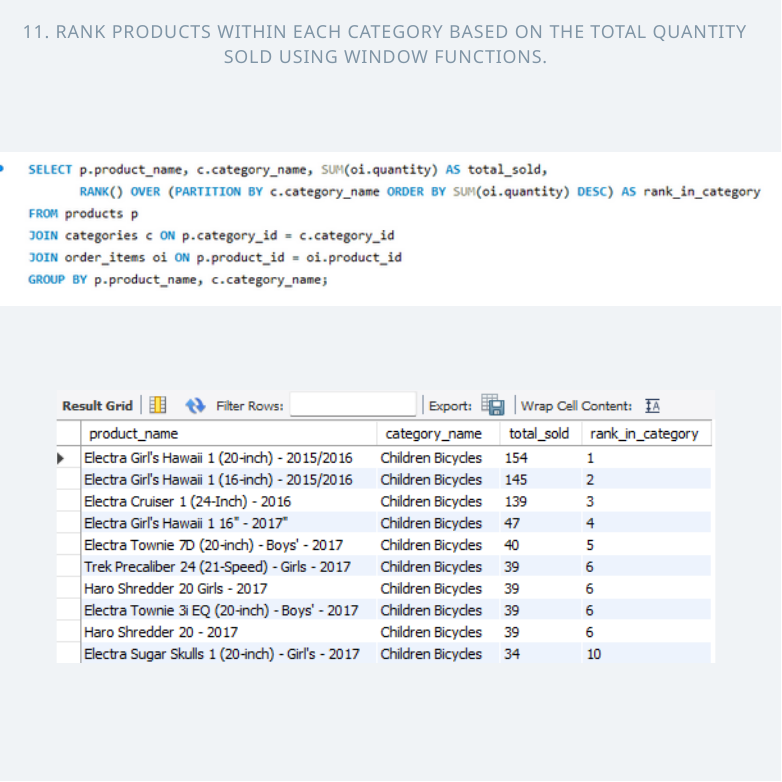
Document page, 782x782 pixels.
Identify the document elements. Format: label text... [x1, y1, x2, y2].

text_box [0, 152, 782, 306]
text_box 11. RANK PRODUCTS WITHIN EACH CATEGORY BASED ON THE TOTAL QUANTITY SOLD USING WINDOW FUNCTIONS. [0, 17, 772, 68]
text_box [56, 390, 716, 663]
